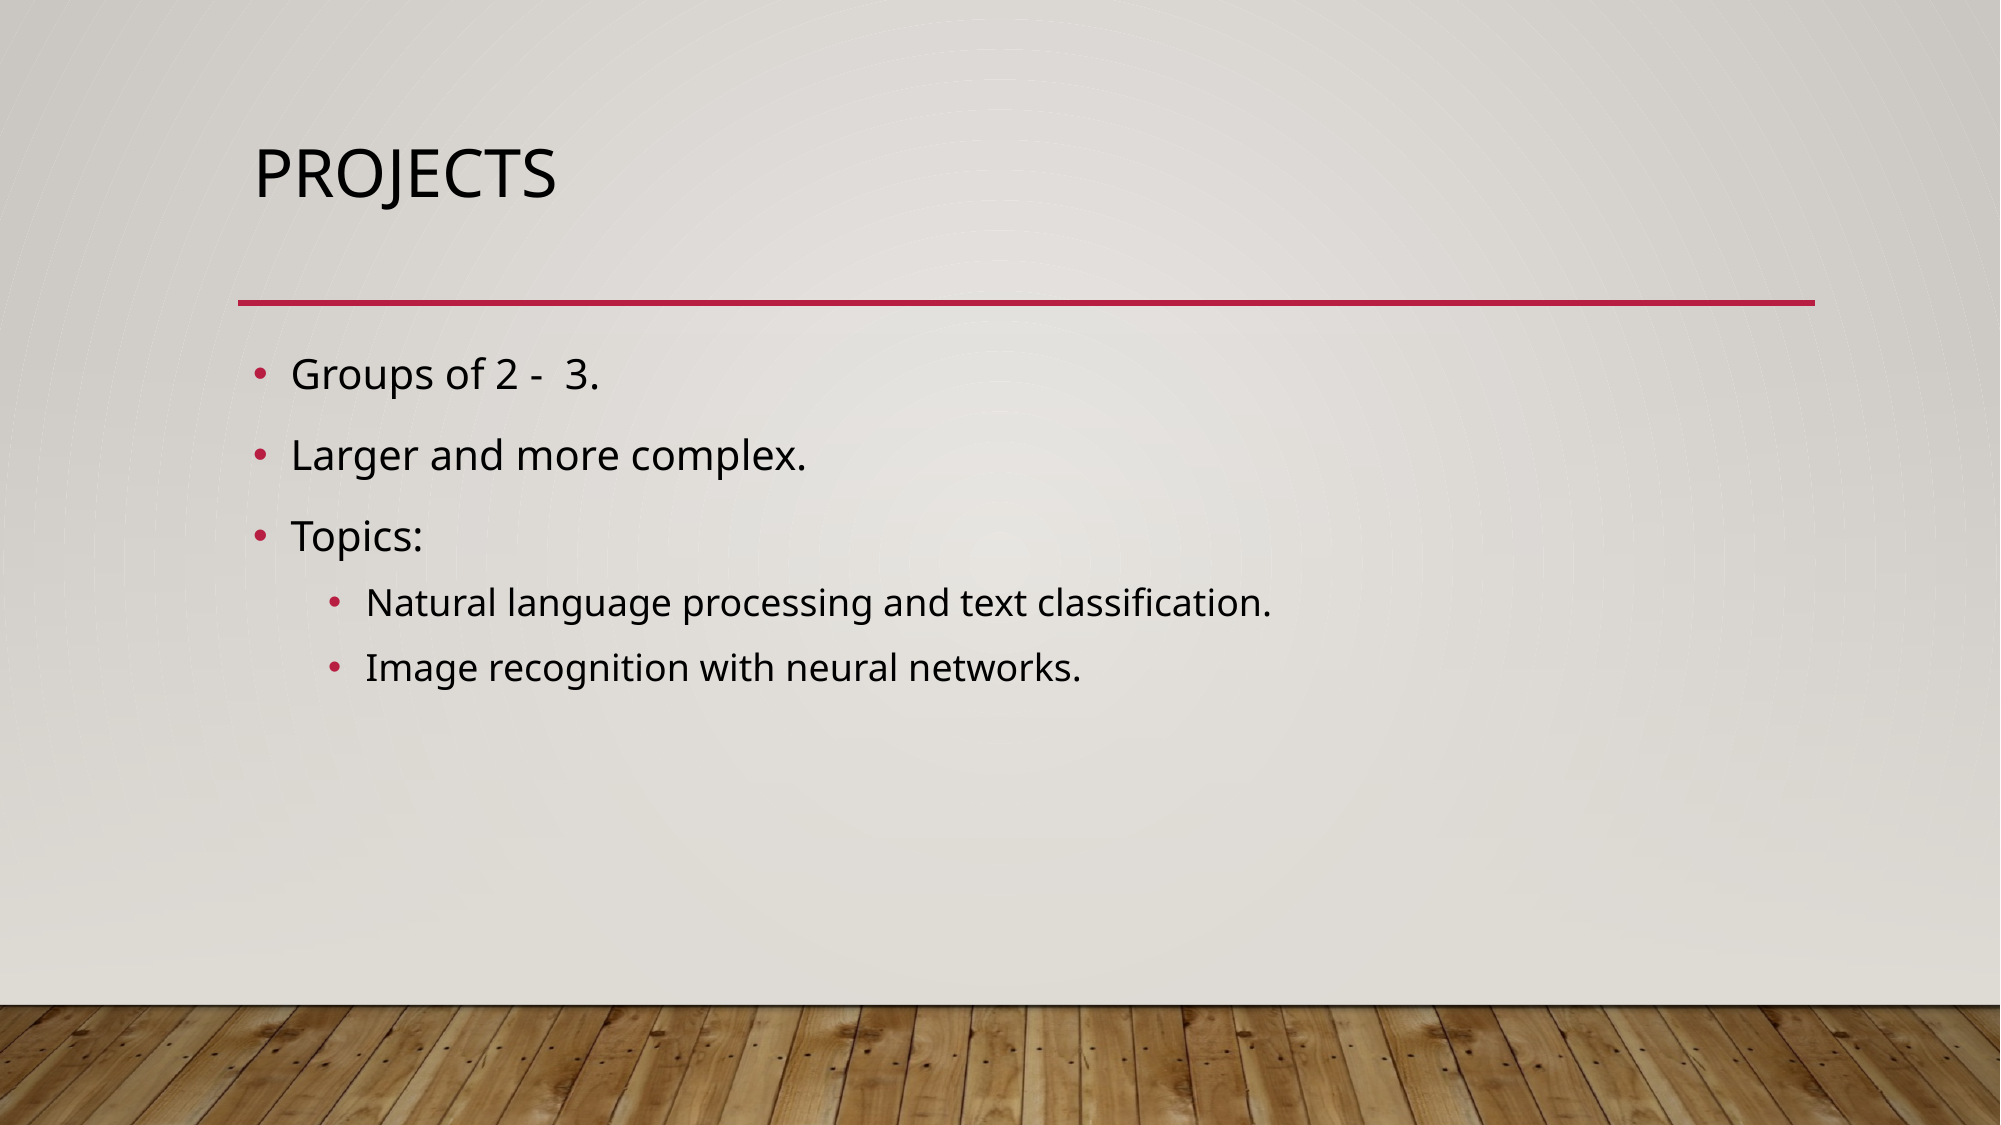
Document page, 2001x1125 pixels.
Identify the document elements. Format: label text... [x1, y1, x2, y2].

picture [0, 1005, 2000, 1125]
list Groups of 2 - 3. Larger and more complex. Topics: Natural language processing and text classification. Image recognition with neural networks. [238, 330, 1814, 897]
title Projects [238, 131, 1814, 305]
